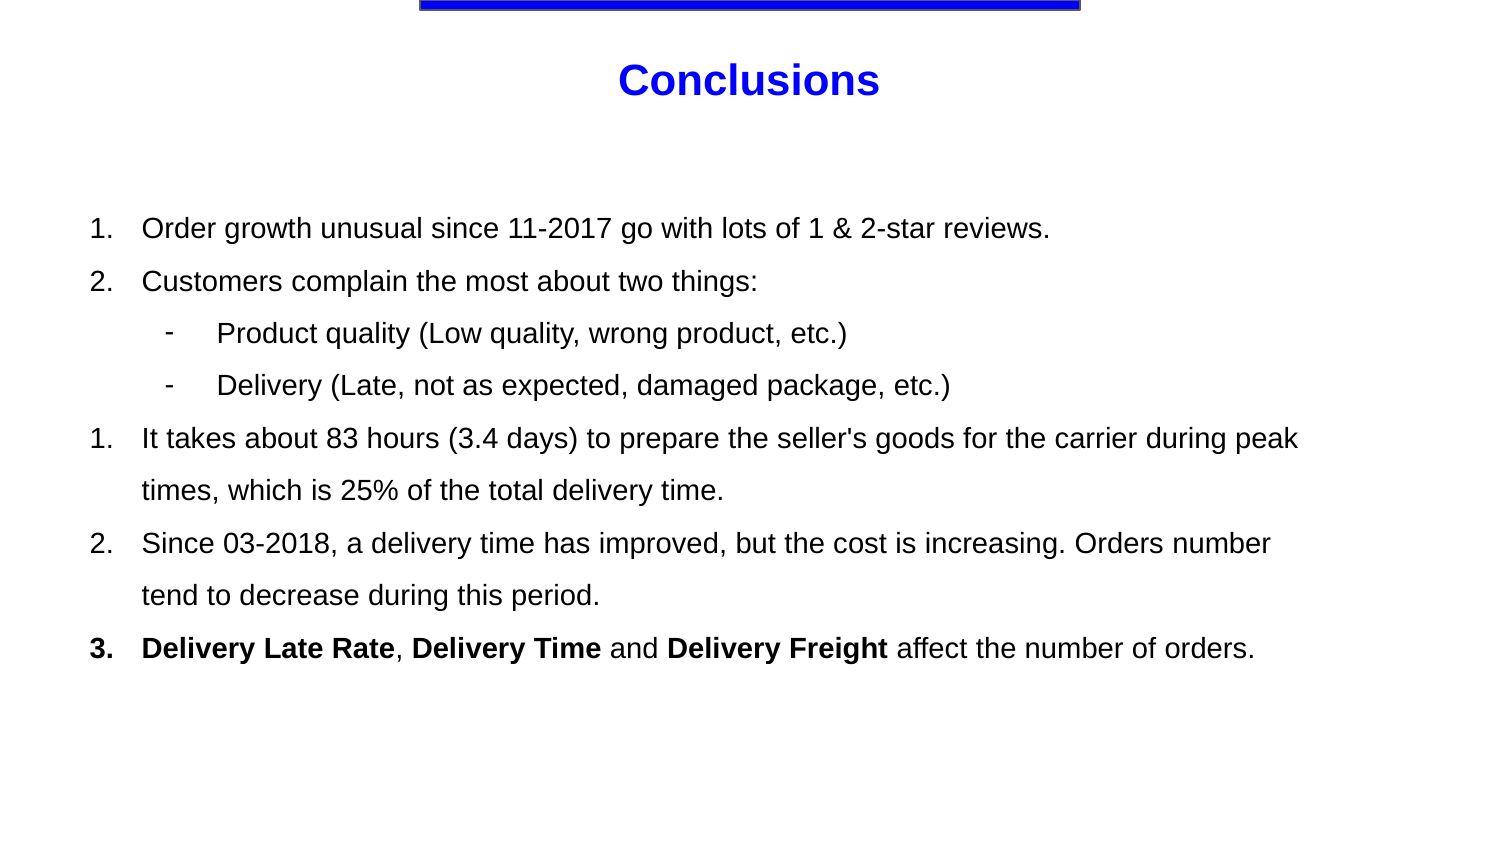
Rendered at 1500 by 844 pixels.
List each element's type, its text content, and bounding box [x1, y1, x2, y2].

text_box Conclusions [603, 11, 897, 119]
text_box [420, 0, 1080, 11]
text_box Order growth unusual since 11-2017 go with lots of 1 & 2-star reviews. Customers complain the most about two things: Product quality (Low quality, wrong product, etc.) Delivery (Late, not as expected, damaged package, etc.) It takes about 83 hours (3.4 days) to prepare the seller's goods for the carrier during peak times, which is 25% of the total delivery time. Since 03-2018, a delivery time has improved, but the cost is increasing. Orders number tend to decrease during this period. Delivery Late Rate, Delivery Time and Delivery Freight affect the number of orders. [51, 176, 1340, 679]
